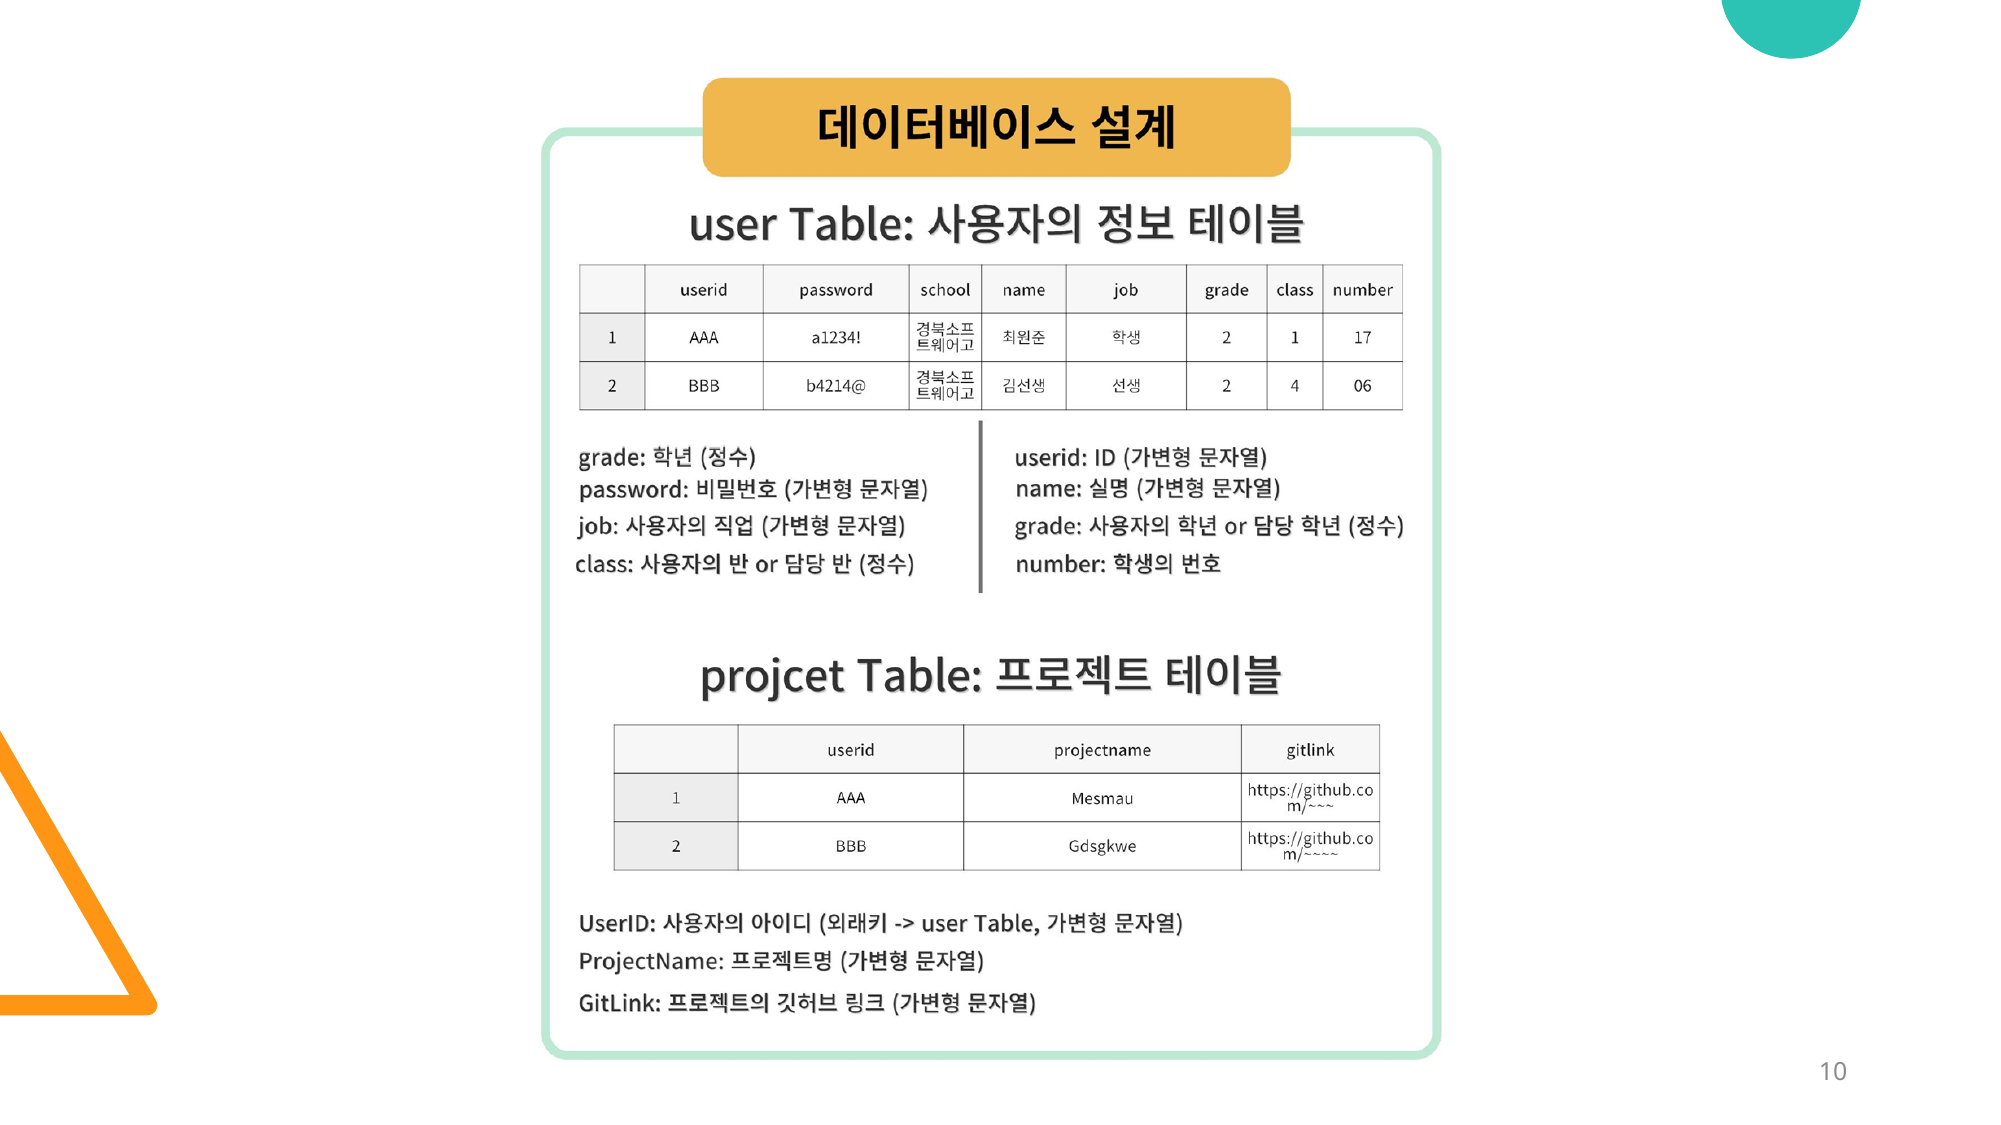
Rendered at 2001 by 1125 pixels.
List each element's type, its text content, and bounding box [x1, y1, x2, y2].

picture [528, 53, 1472, 1072]
slide_number 10 [1412, 1042, 1863, 1103]
